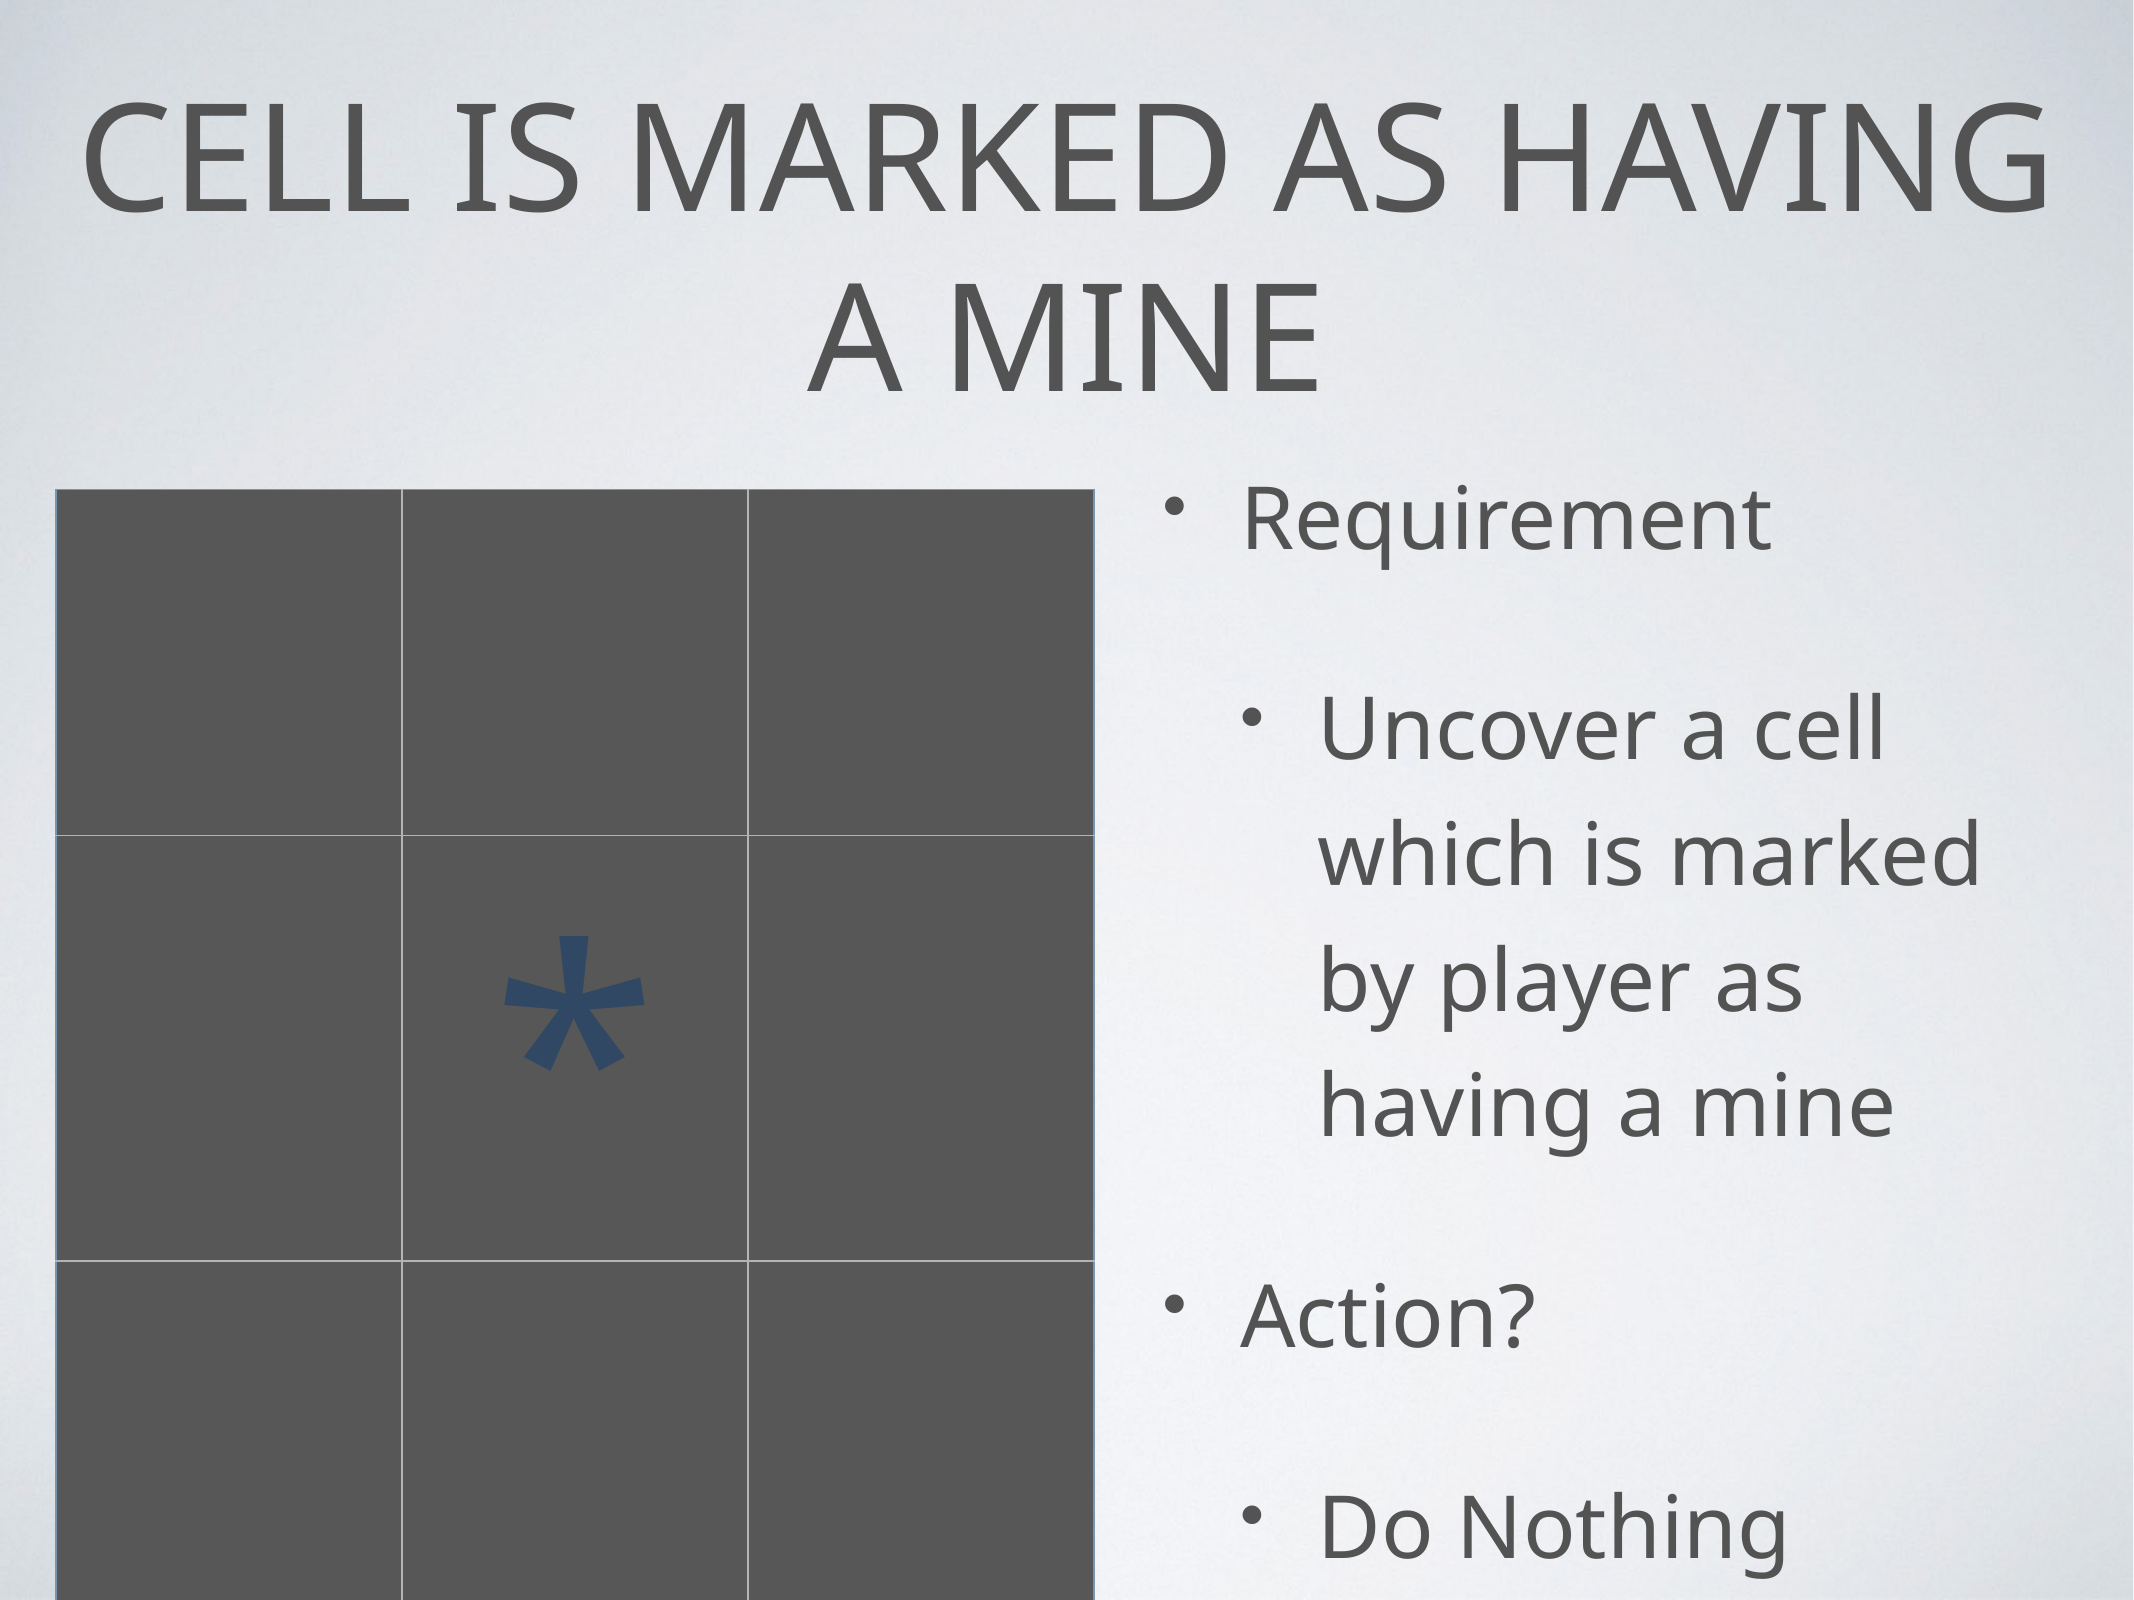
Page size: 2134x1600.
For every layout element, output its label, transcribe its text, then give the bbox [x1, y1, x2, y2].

table_cell [749, 1262, 1093, 1600]
table_header [57, 490, 401, 835]
picture [0, 0, 2134, 1600]
table_cell * [403, 836, 747, 1260]
table_header [749, 490, 1093, 835]
table_cell [57, 836, 401, 1260]
table_cell [749, 836, 1093, 1260]
table_cell [57, 1262, 401, 1600]
title Cell is Marked as Having a Mine [57, 41, 2076, 443]
table_header [403, 490, 747, 835]
table_cell [403, 1262, 747, 1600]
list Requirement Uncover a cell which is marked by player as having a mine Action? Do Nothing [1153, 491, 2051, 1526]
